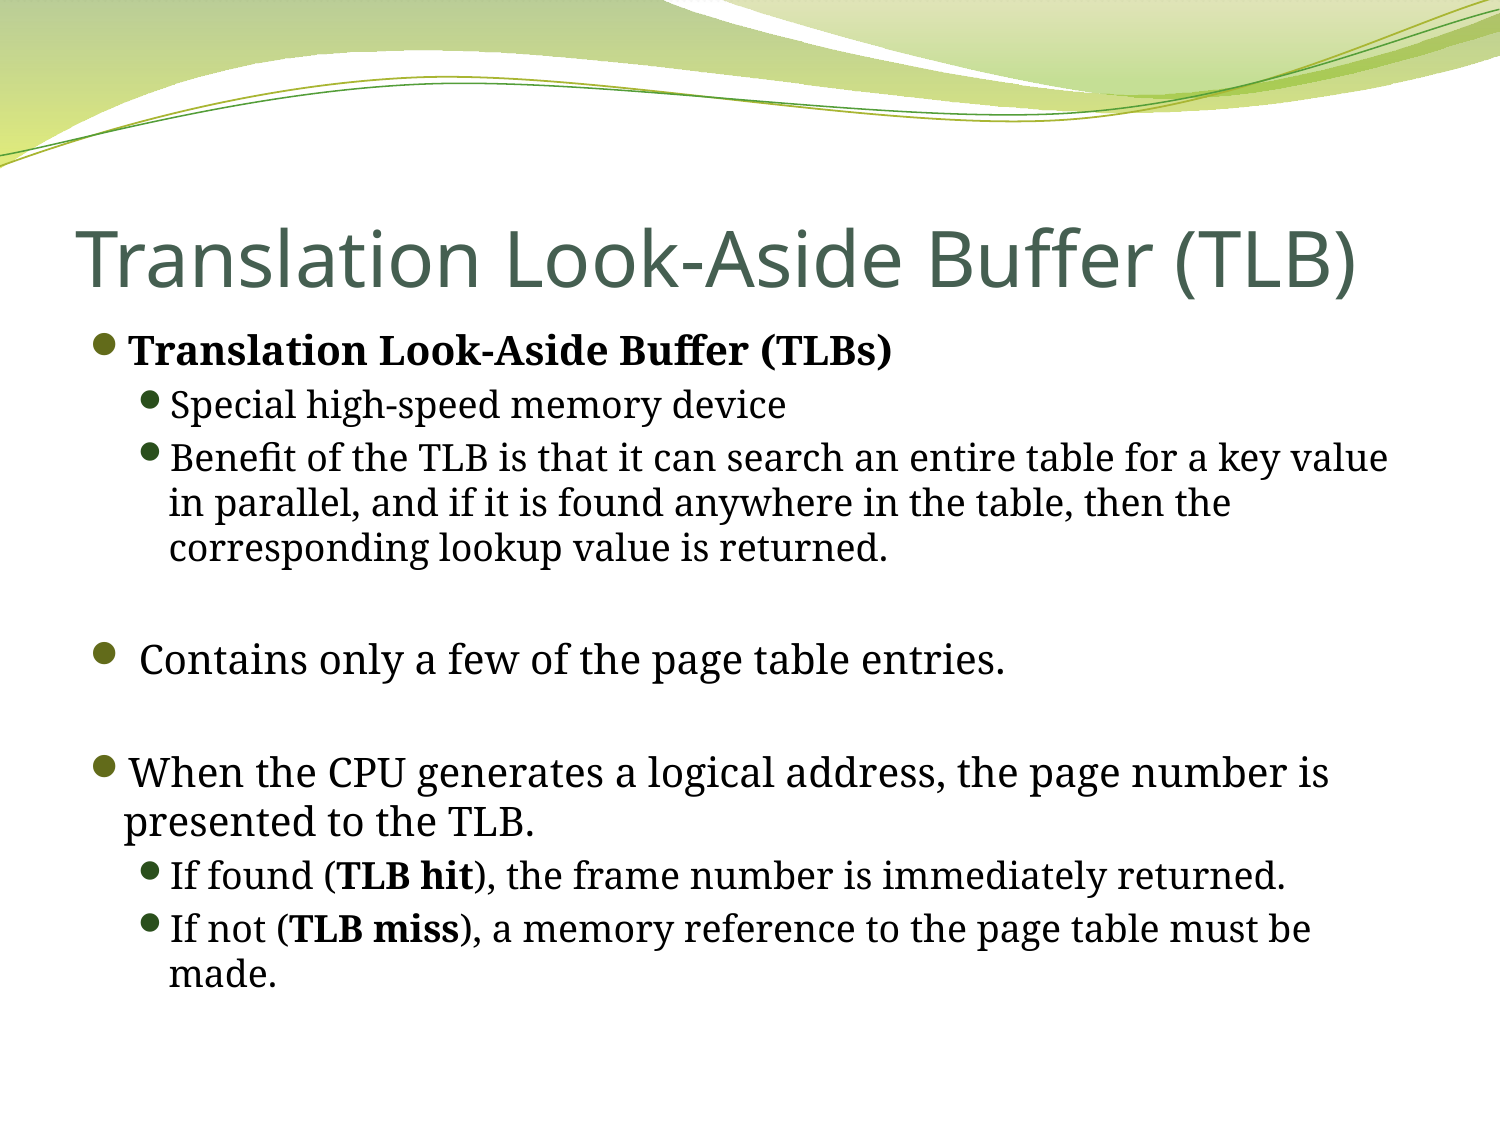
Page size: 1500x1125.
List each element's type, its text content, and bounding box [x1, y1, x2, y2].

title Translation Look-Aside Buffer (TLB) [75, 115, 1425, 303]
list Translation Look-Aside Buffer (TLBs) Special high-speed memory device Benefit of the TLB is that it can search an entire table for a key value in parallel, and if it is found anywhere in the table, then the corresponding lookup value is returned. Contains only a few of the page table entries. When the CPU generates a logical address, the page number is presented to the TLB. If found (TLB hit), the frame number is immediately returned. If not (TLB miss), a memory reference to the page table must be made. [75, 317, 1425, 1038]
